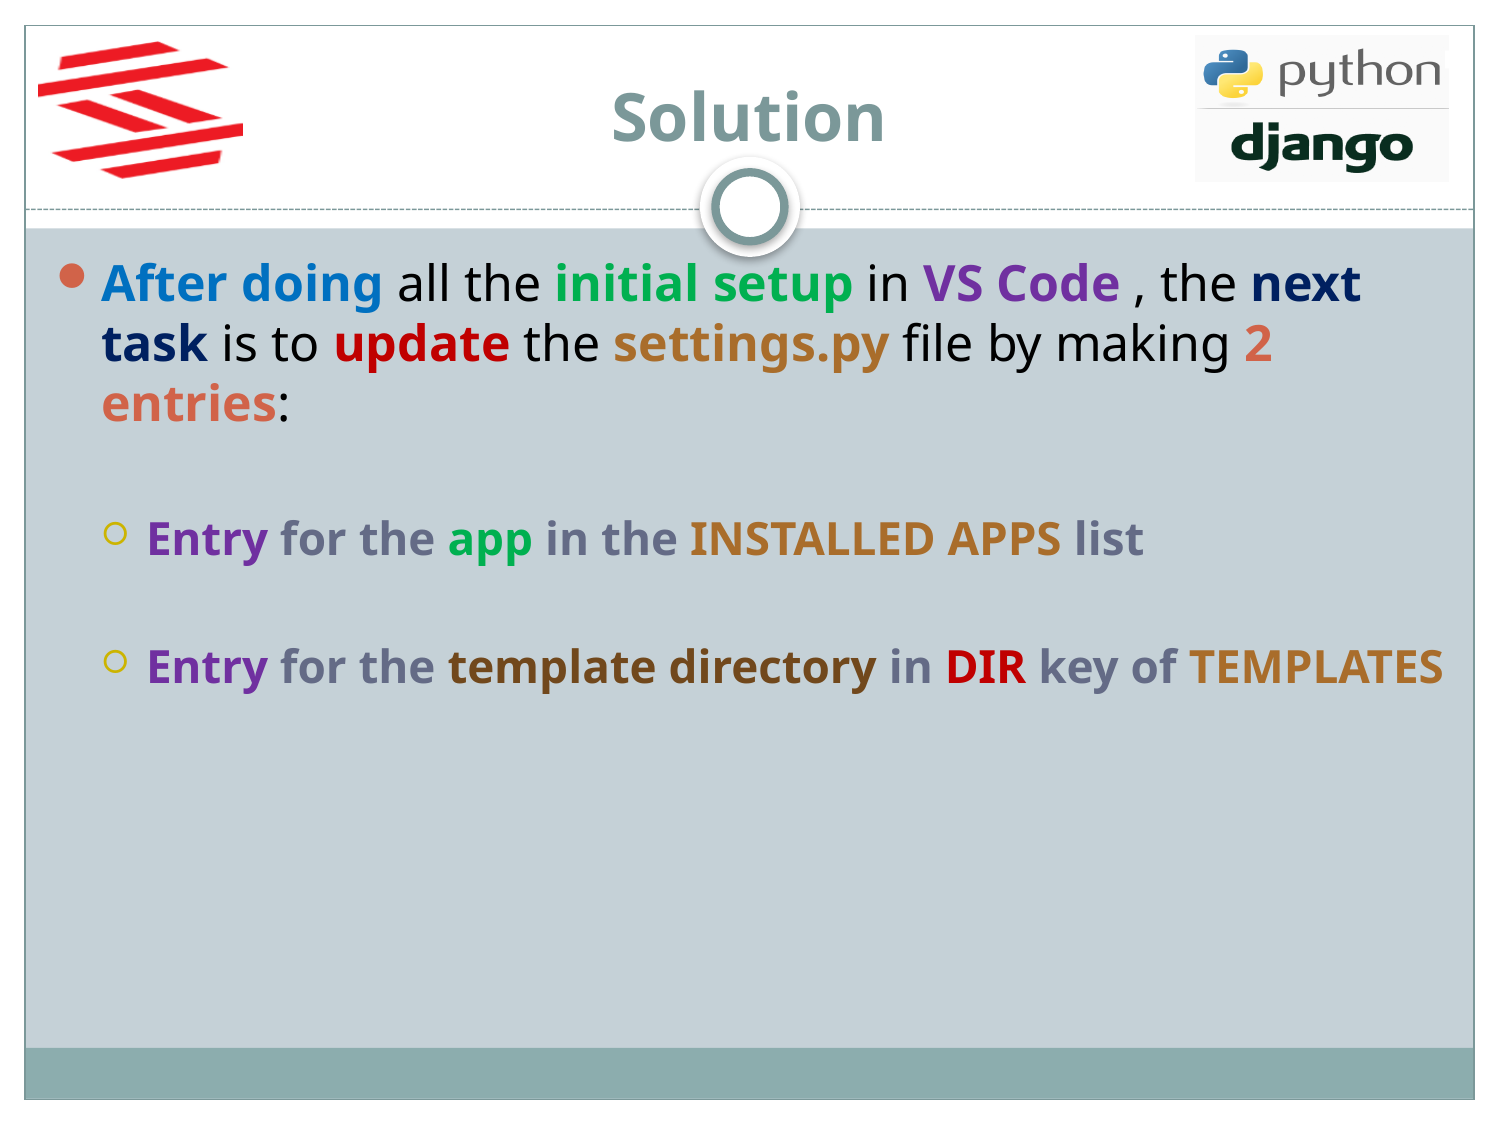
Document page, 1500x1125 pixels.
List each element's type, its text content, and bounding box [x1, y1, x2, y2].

list After doing all the initial setup in VS Code , the next task is to update the settings.py file by making 2 entries: Entry for the app in the INSTALLED APPS list Entry for the template directory in DIR key of TEMPLATES [41, 243, 1471, 1125]
picture [37, 40, 243, 185]
title Solution [237, 37, 1190, 162]
picture [1195, 34, 1449, 183]
